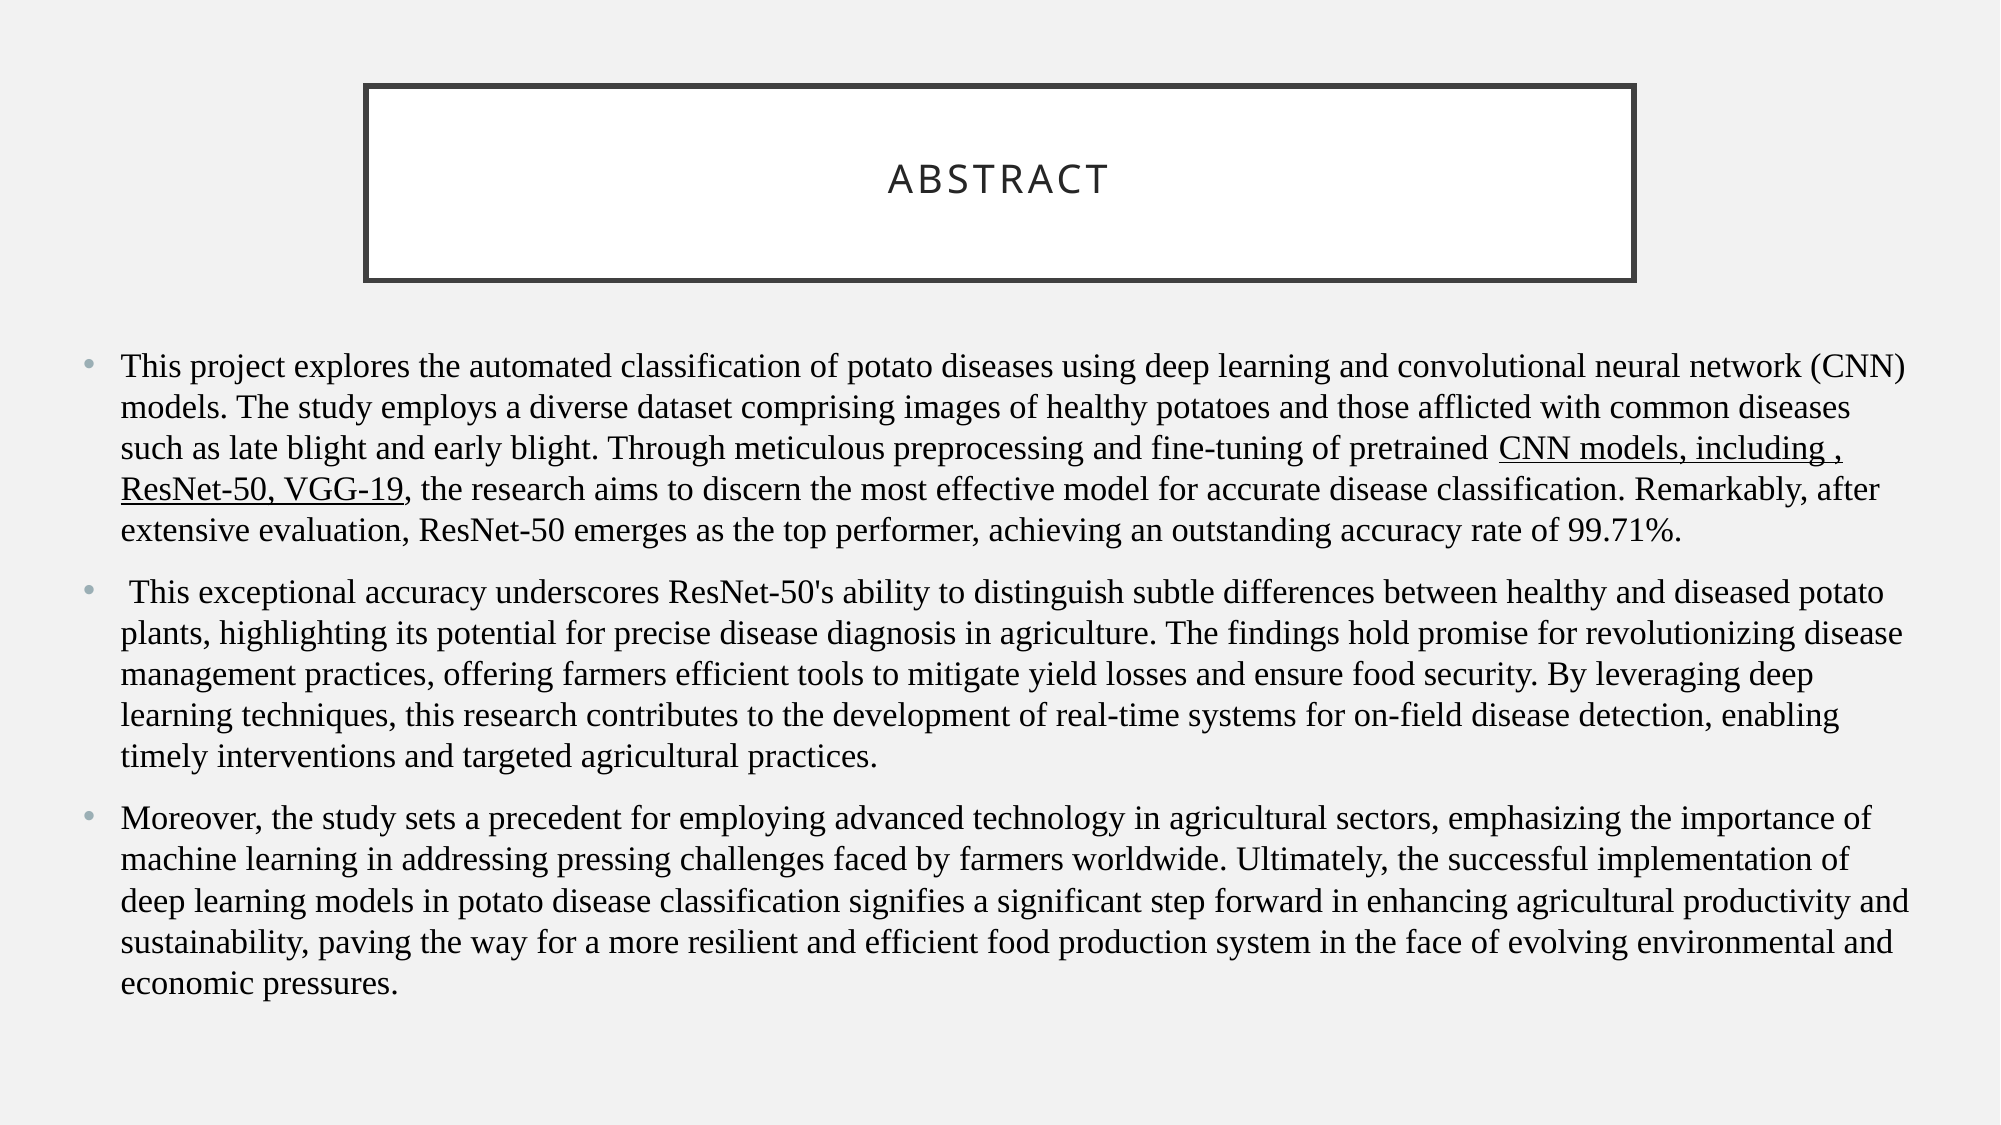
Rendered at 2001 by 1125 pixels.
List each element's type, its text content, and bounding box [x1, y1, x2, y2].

title ABSTRACT [363, 83, 1637, 283]
list This project explores the automated classification of potato diseases using deep learning and convolutional neural network (CNN) models. The study employs a diverse dataset comprising images of healthy potatoes and those afflicted with common diseases such as late blight and early blight. Through meticulous preprocessing and fine-tuning of pretrained CNN models, including , ResNet-50, VGG-19, the research aims to discern the most effective model for accurate disease classification. Remarkably, after extensive evaluation, ResNet-50 emerges as the top performer, achieving an outstanding accuracy rate of 99.71%. This exceptional accuracy underscores ResNet-50's ability to distinguish subtle differences between healthy and diseased potato plants, highlighting its potential for precise disease diagnosis in agriculture. The findings hold promise for revolutionizing disease management practices, offering farmers efficient tools to mitigate yield losses and ensure food security. By leveraging deep learning techniques, this research contributes to the development of real-time systems for on-field disease detection, enabling timely interventions and targeted agricultural practices. Moreover, the study sets a precedent for employing advanced technology in agricultural sectors, emphasizing the importance of machine learning in addressing pressing challenges faced by farmers worldwide. Ultimately, the successful implementation of deep learning models in potato disease classification signifies a significant step forward in enhancing agricultural productivity and sustainability, paving the way for a more resilient and efficient food production system in the face of evolving environmental and economic pressures. [68, 335, 1932, 1061]
